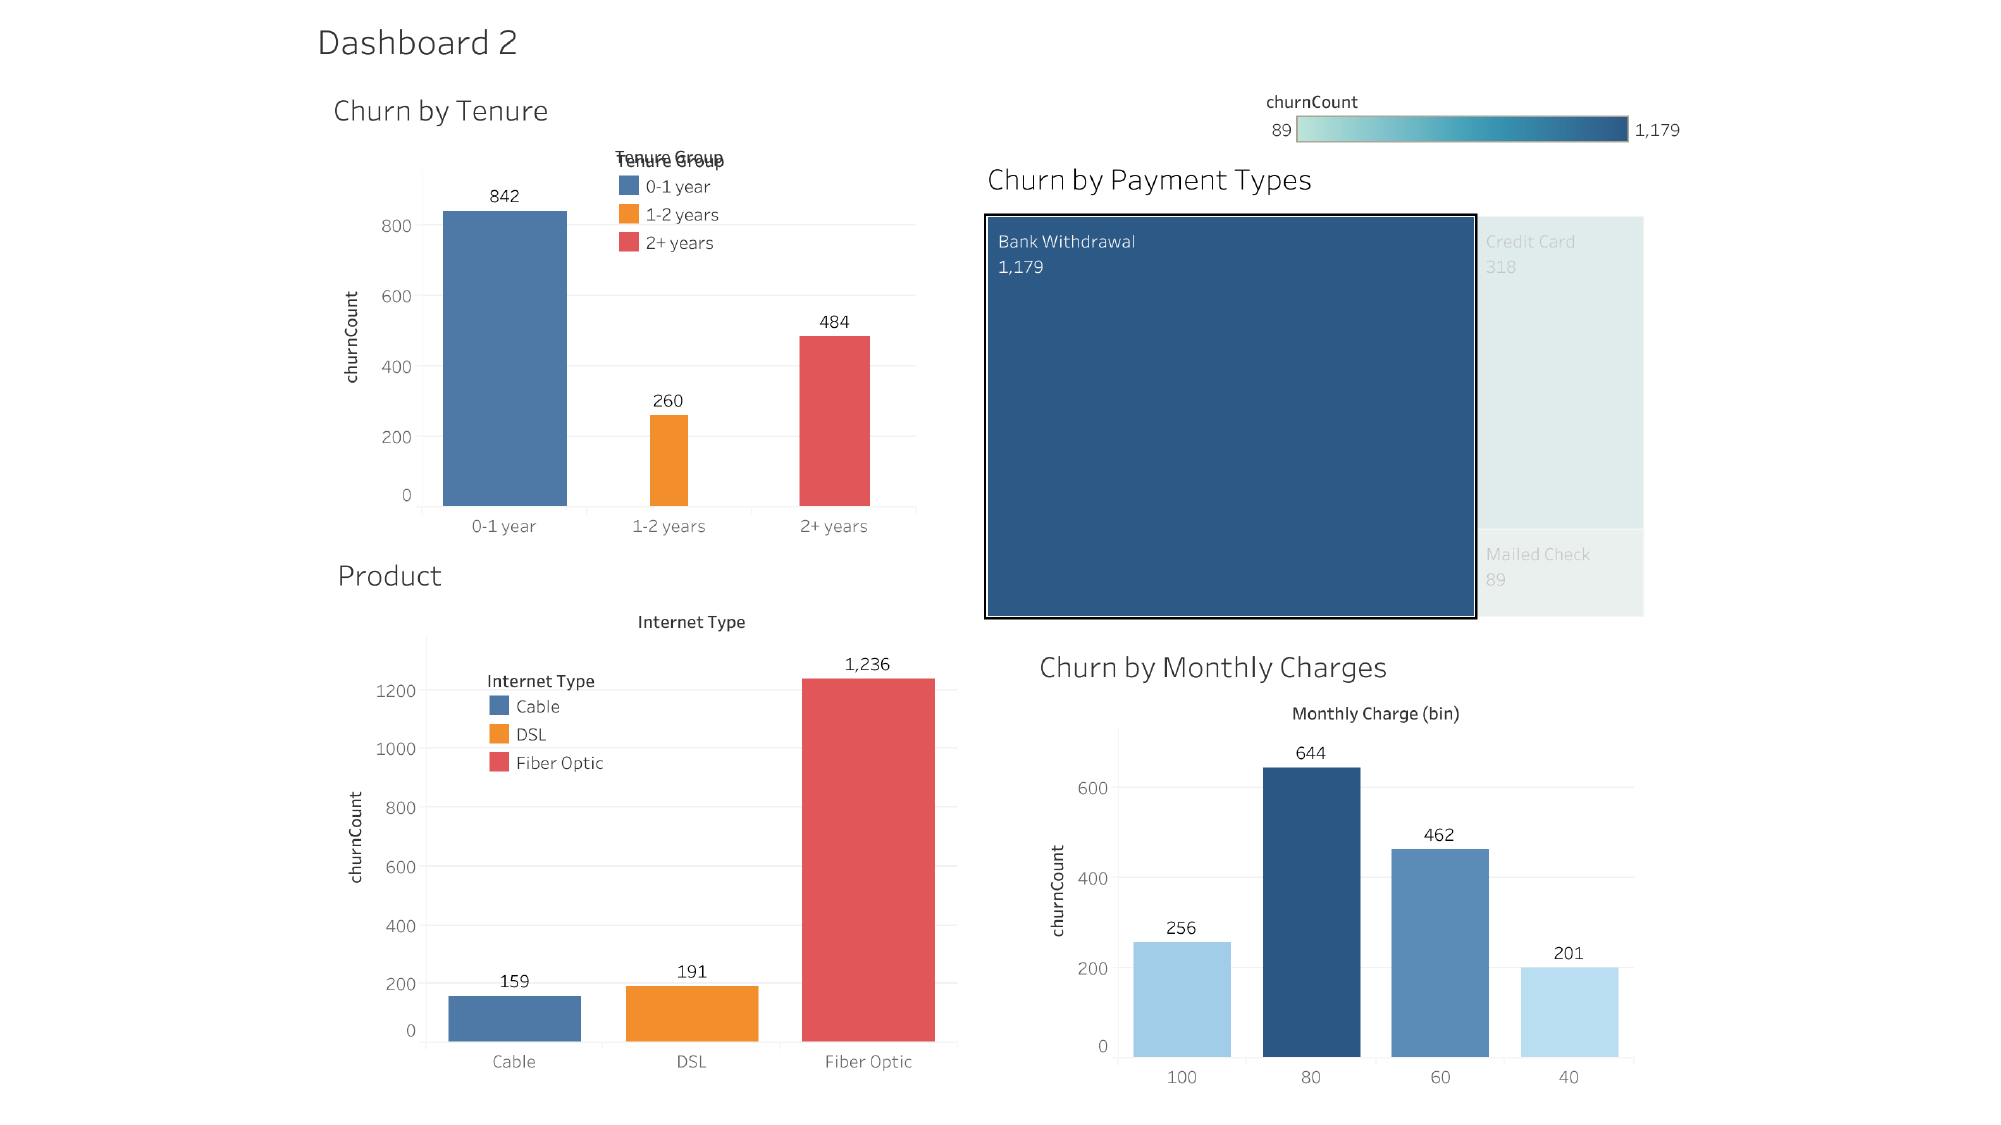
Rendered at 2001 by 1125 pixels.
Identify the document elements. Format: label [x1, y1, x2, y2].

picture [296, 0, 1704, 1125]
